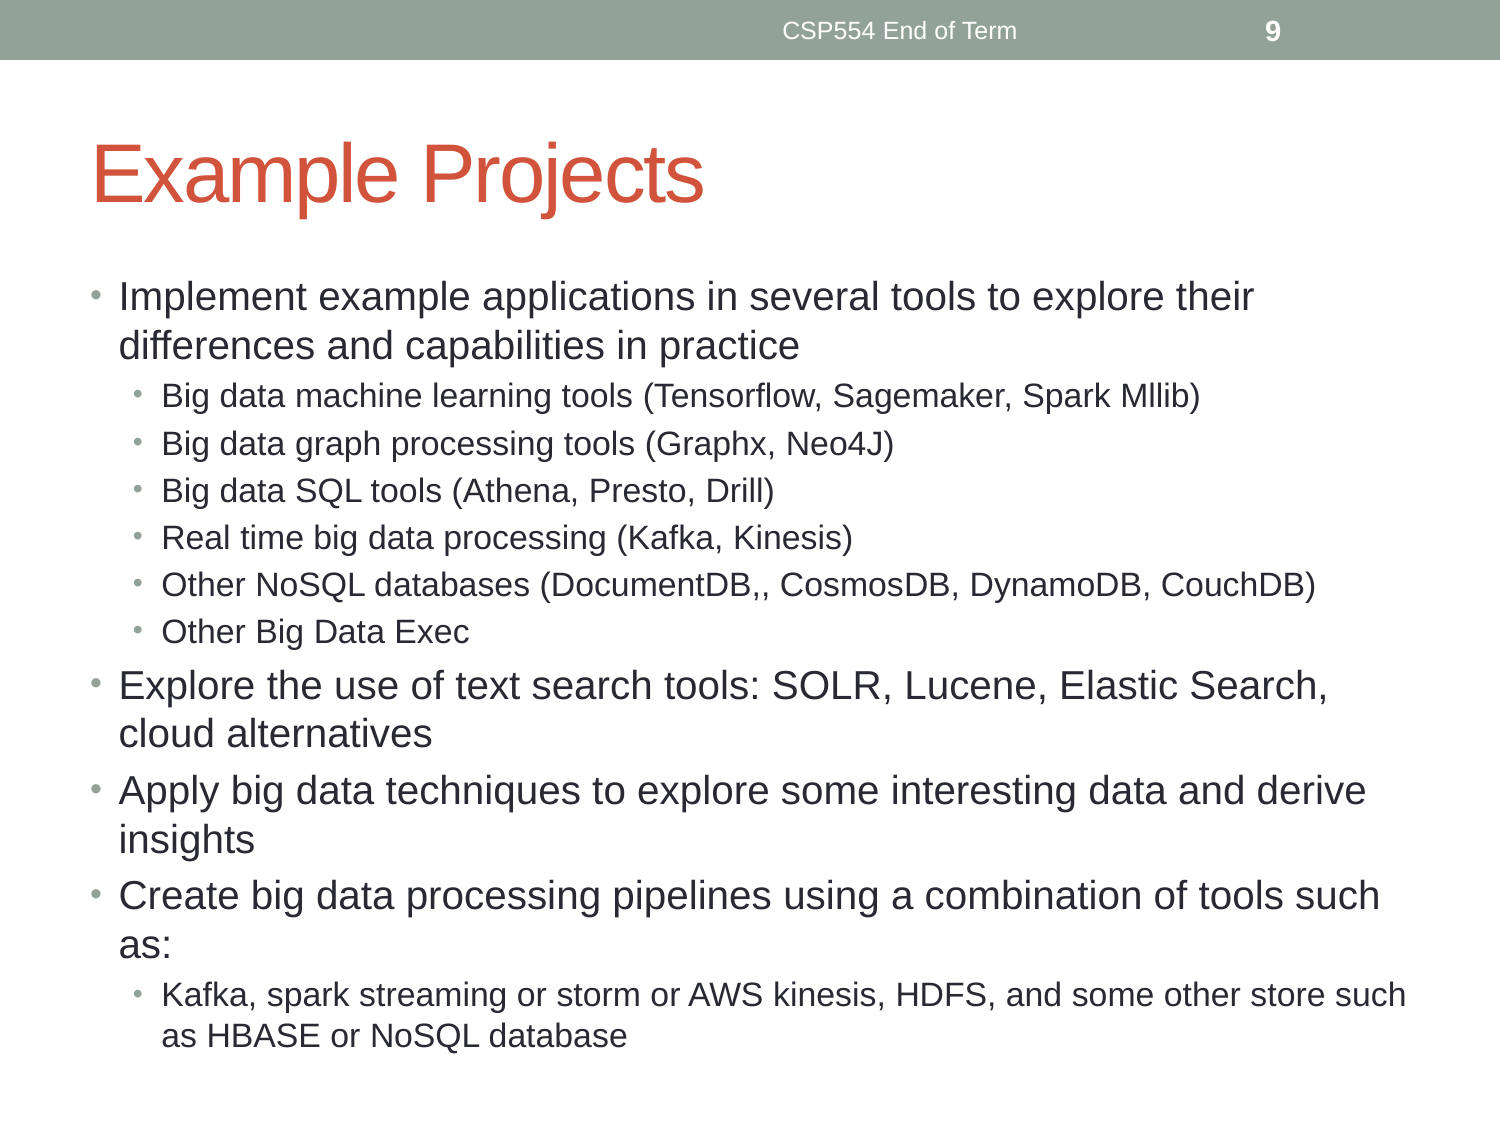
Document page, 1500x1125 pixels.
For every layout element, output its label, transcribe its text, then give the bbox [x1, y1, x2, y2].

list Implement example applications in several tools to explore their differences and capabilities in practice Big data machine learning tools (Tensorflow, Sagemaker, Spark Mllib) Big data graph processing tools (Graphx, Neo4J) Big data SQL tools (Athena, Presto, Drill) Real time big data processing (Kafka, Kinesis) Other NoSQL databases (DocumentDB,, CosmosDB, DynamoDB, CouchDB) Other Big Data Exec Explore the use of text search tools: SOLR, Lucene, Elastic Search, cloud alternatives Apply big data techniques to explore some interesting data and derive insights Create big data processing pipelines using a combination of tools such as: Kafka, spark streaming or storm or AWS kinesis, HDFS, and some other store such as HBASE or NoSQL database [75, 262, 1425, 1063]
slide_number 9 [1250, 3, 1425, 57]
title Example Projects [75, 87, 1425, 250]
footer CSP554 End of Term [562, 3, 1238, 57]
